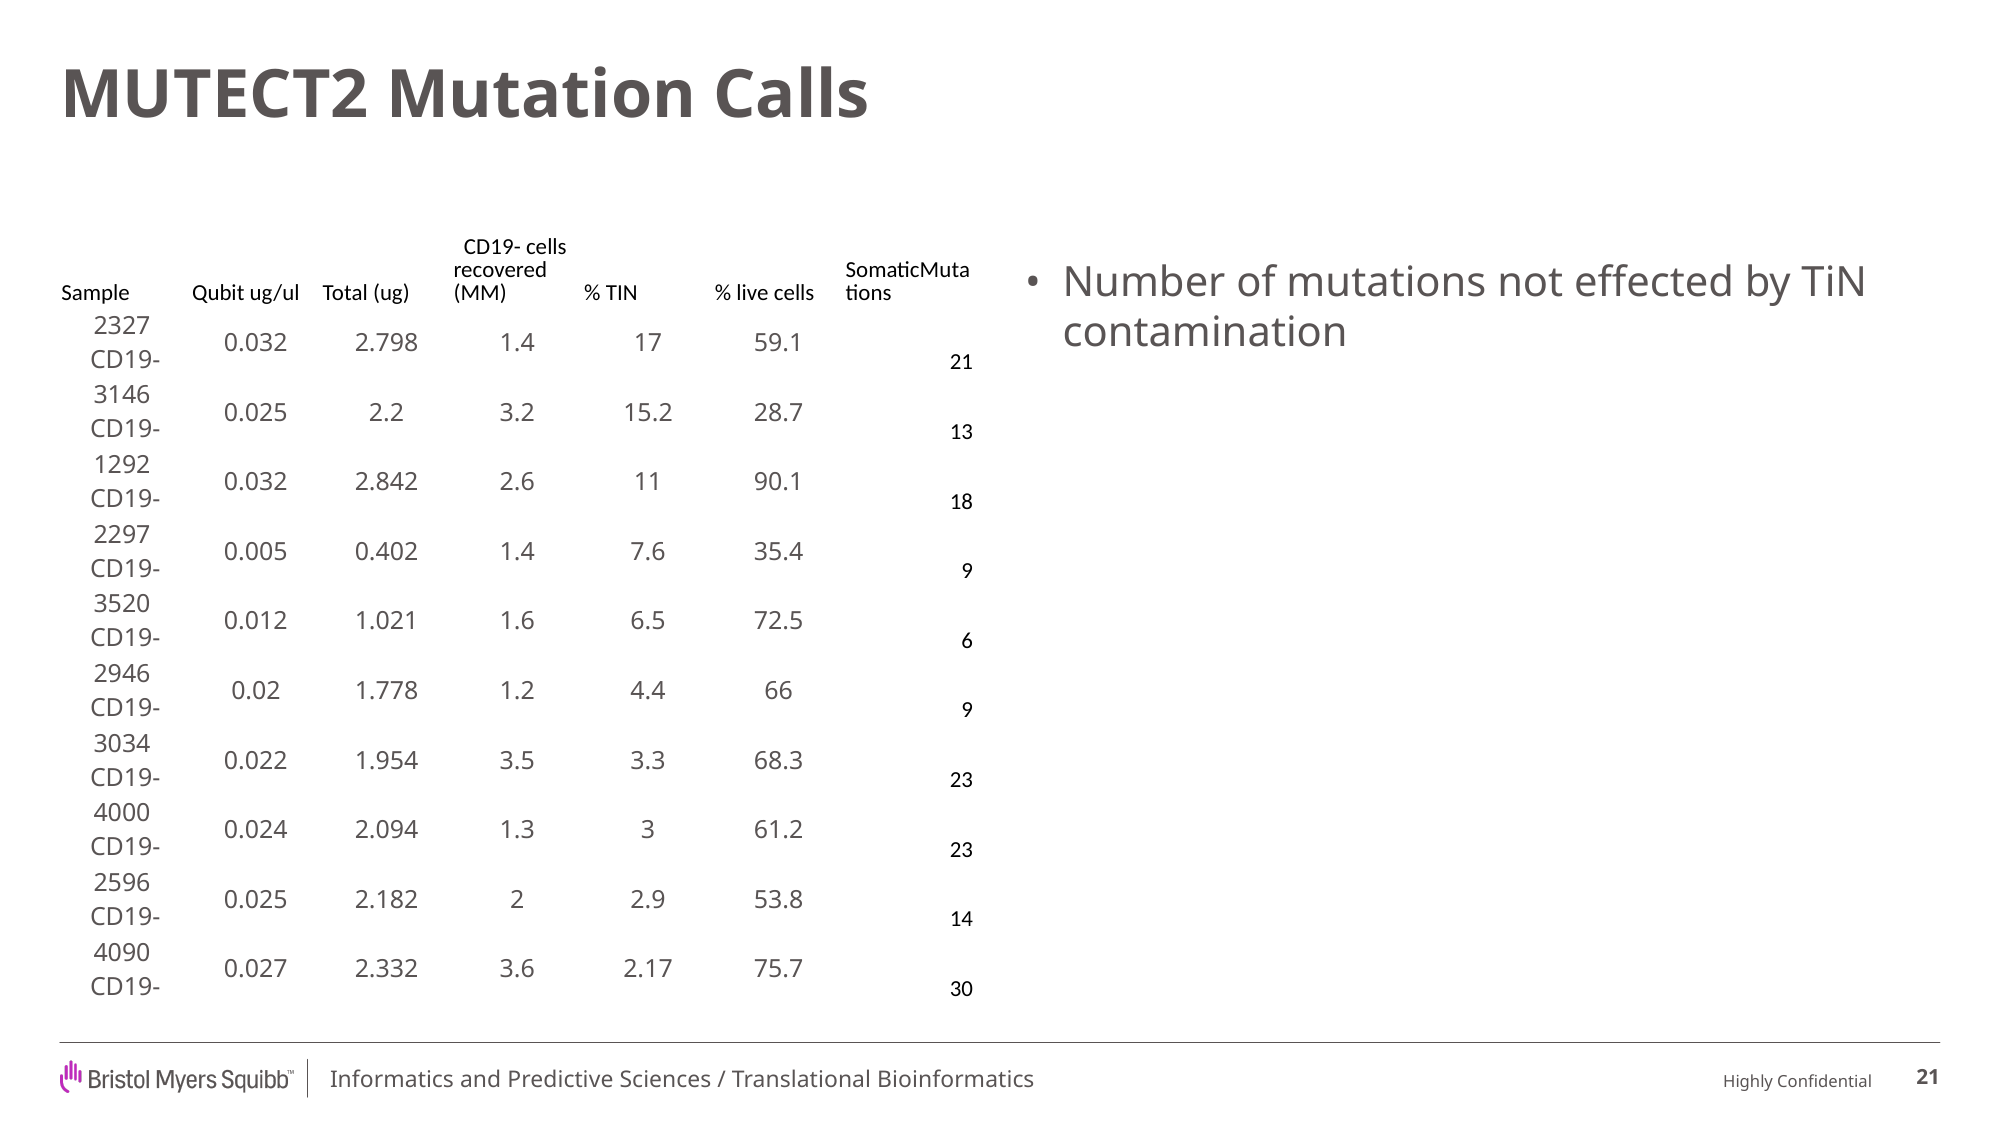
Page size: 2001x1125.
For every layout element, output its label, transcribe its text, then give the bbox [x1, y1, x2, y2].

table_cell 13 [844, 376, 975, 445]
table_cell 2.842 [321, 445, 452, 515]
table_cell 2.798 [321, 306, 452, 376]
table_cell 9 [844, 515, 975, 584]
table_cell 68.3 [713, 724, 844, 793]
table_cell 0.012 [191, 584, 321, 654]
table_cell 1.6 [452, 584, 583, 654]
table_cell 0.027 [191, 933, 321, 1002]
slide_number 21 [1887, 1054, 1940, 1093]
table_cell 0.024 [191, 793, 321, 863]
table_cell 90.1 [713, 445, 844, 515]
table_cell 2.332 [321, 933, 452, 1002]
table_cell 0.032 [191, 306, 321, 376]
table_cell 72.5 [713, 584, 844, 654]
table_cell 0.402 [321, 515, 452, 584]
table_cell 2596 CD19- [60, 863, 191, 933]
table_cell 1.4 [452, 306, 583, 376]
table_cell 2.6 [452, 445, 583, 515]
list Number of mutations not effected by TiN contamination [1025, 254, 1940, 1005]
table_cell 2 [452, 863, 583, 933]
table_cell 1.2 [452, 654, 583, 724]
table_cell 1.3 [452, 793, 583, 863]
table_cell 59.1 [713, 306, 844, 376]
table_cell 2.094 [321, 793, 452, 863]
table_cell 1.954 [321, 724, 452, 793]
table_cell 75.7 [713, 933, 844, 1002]
table_cell 23 [844, 724, 975, 793]
table_header Qubit ug/ul [191, 235, 321, 306]
table_cell 2297 CD19- [60, 515, 191, 584]
table_cell 28.7 [713, 376, 844, 445]
table_cell 2946 CD19- [60, 654, 191, 724]
table_header SomaticMutations [844, 235, 975, 306]
table_cell 0.025 [191, 863, 321, 933]
table_cell 15.2 [583, 376, 713, 445]
table_cell 11 [583, 445, 713, 515]
table_header Sample [60, 235, 191, 306]
table_cell 3034 CD19- [60, 724, 191, 793]
table_cell 2.182 [321, 863, 452, 933]
table_cell 0.025 [191, 376, 321, 445]
table_cell 3 [583, 793, 713, 863]
table_cell 3.2 [452, 376, 583, 445]
table_cell 6.5 [583, 584, 713, 654]
table_cell 3.5 [452, 724, 583, 793]
table_cell 4.4 [583, 654, 713, 724]
table_cell 2.17 [583, 933, 713, 1002]
table_cell 35.4 [713, 515, 844, 584]
table_header CD19- cells recovered (MM) [452, 235, 583, 306]
table_cell 3520 CD19- [60, 584, 191, 654]
title MUTECT2 Mutation Calls [60, 60, 1940, 210]
table_cell 2.2 [321, 376, 452, 445]
table_cell 1.4 [452, 515, 583, 584]
table_header % TIN [583, 235, 713, 306]
table_cell 1.778 [321, 654, 452, 724]
table_cell 53.8 [713, 863, 844, 933]
table_cell 0.022 [191, 724, 321, 793]
table_cell 0.02 [191, 654, 321, 724]
table_cell 7.6 [583, 515, 713, 584]
table_cell 4000 CD19- [60, 793, 191, 863]
table_cell 6 [844, 584, 975, 654]
table_header % live cells [713, 235, 844, 306]
table_cell 1.021 [321, 584, 452, 654]
table_cell 21 [844, 306, 975, 376]
table_cell 23 [844, 793, 975, 863]
table_cell 17 [583, 306, 713, 376]
table_cell 3.3 [583, 724, 713, 793]
table_cell 14 [844, 863, 975, 933]
table_header Total (ug) [321, 235, 452, 306]
table_cell 2327 CD19- [60, 306, 191, 376]
table_cell 2.9 [583, 863, 713, 933]
table_cell 66 [713, 654, 844, 724]
table_cell 3146 CD19- [60, 376, 191, 445]
table_cell 18 [844, 445, 975, 515]
table_cell 0.032 [191, 445, 321, 515]
table_cell 1292 CD19- [60, 445, 191, 515]
table_cell 30 [844, 933, 975, 1002]
table_cell 0.005 [191, 515, 321, 584]
table_cell 3.6 [452, 933, 583, 1002]
table_cell 61.2 [713, 793, 844, 863]
table_cell 4090 CD19- [60, 933, 191, 1002]
table_cell 9 [844, 654, 975, 724]
